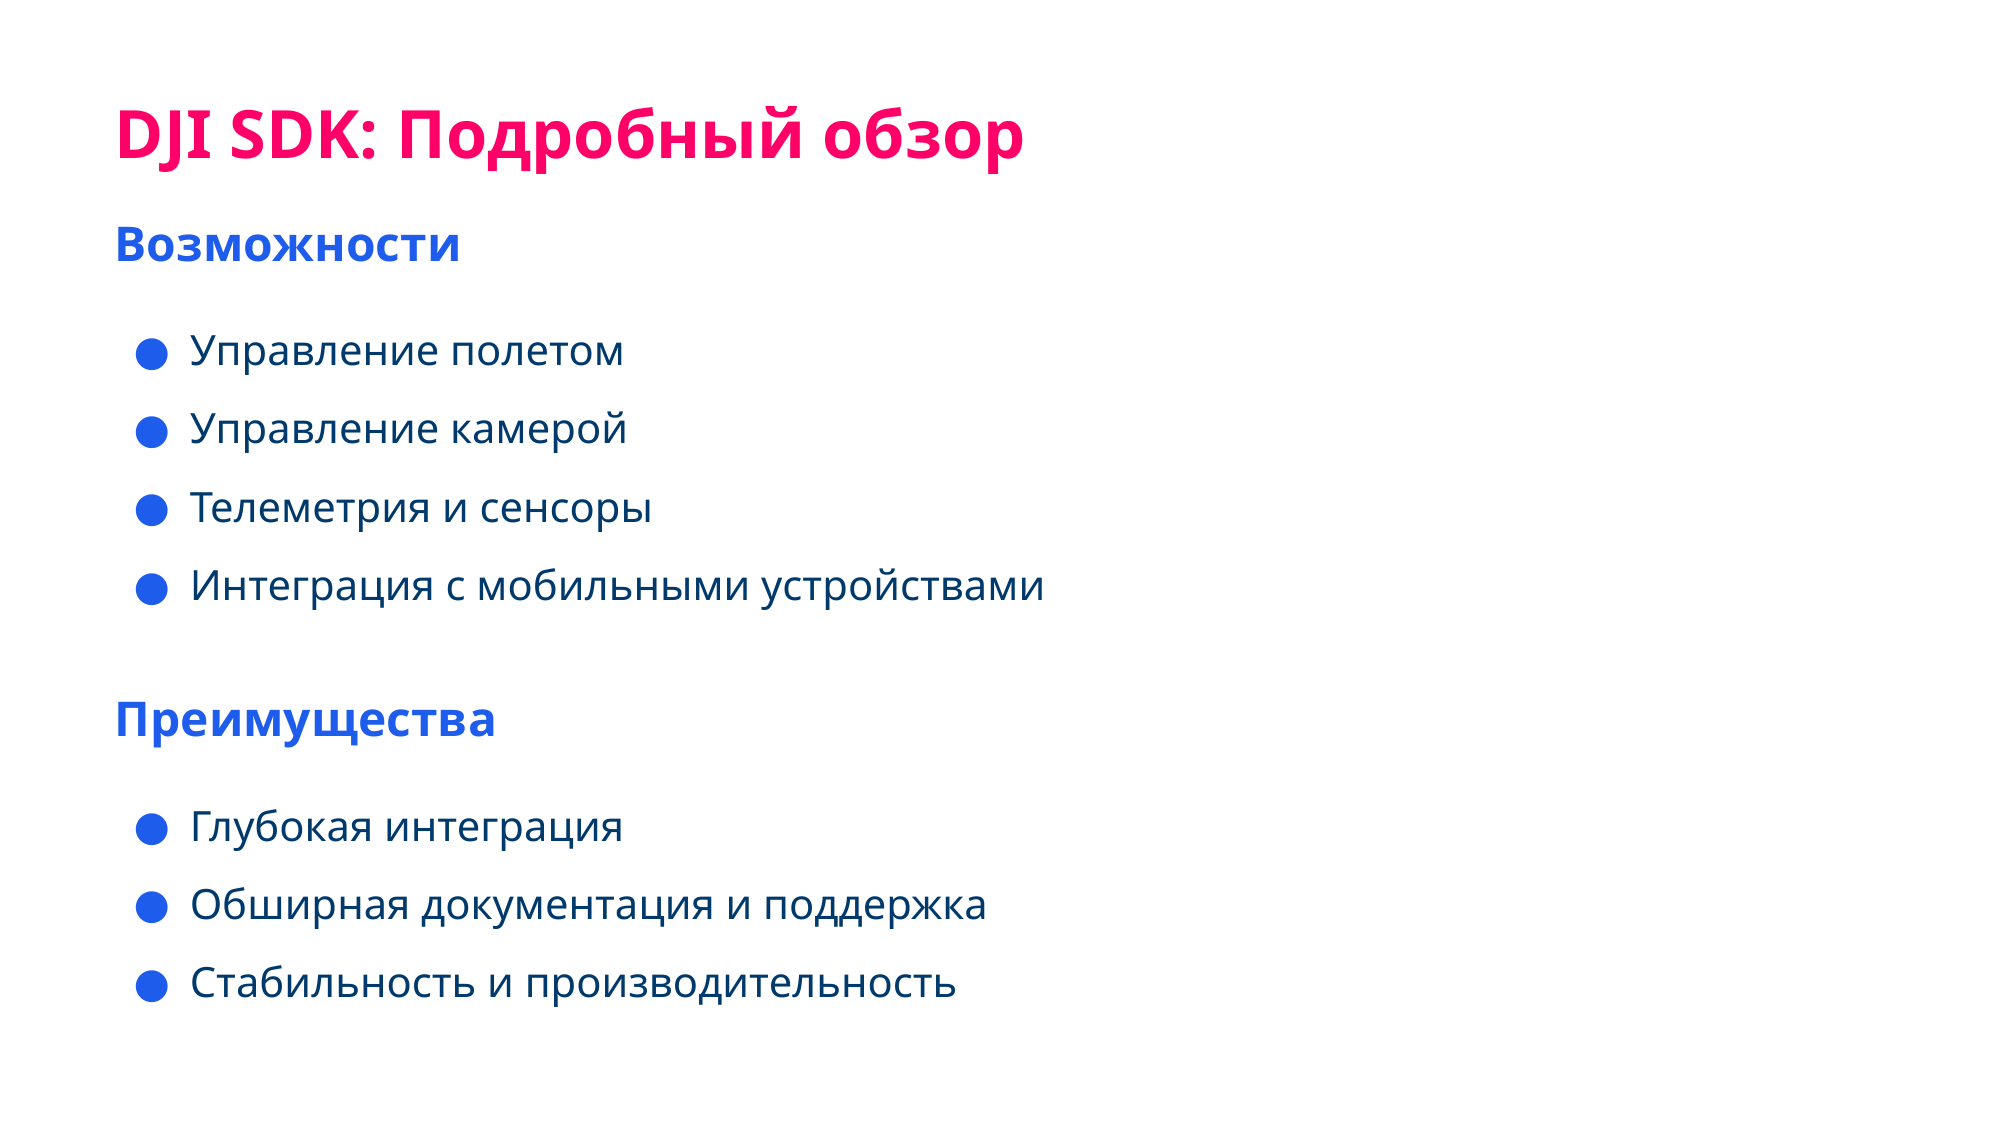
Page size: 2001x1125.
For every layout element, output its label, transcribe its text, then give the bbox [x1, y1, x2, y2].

text_box Возможности [99, 197, 1219, 294]
text_box Глубокая интеграция Обширная документация и поддержка Стабильность и производительность [99, 784, 1808, 1125]
text_box Преимущества [99, 672, 1219, 769]
text_box Управление полетом Управление камерой Телеметрия и сенсоры Интеграция с мобильными устройствами [99, 308, 1808, 700]
text_box DJI SDK: Подробный обзор [99, 93, 1753, 182]
